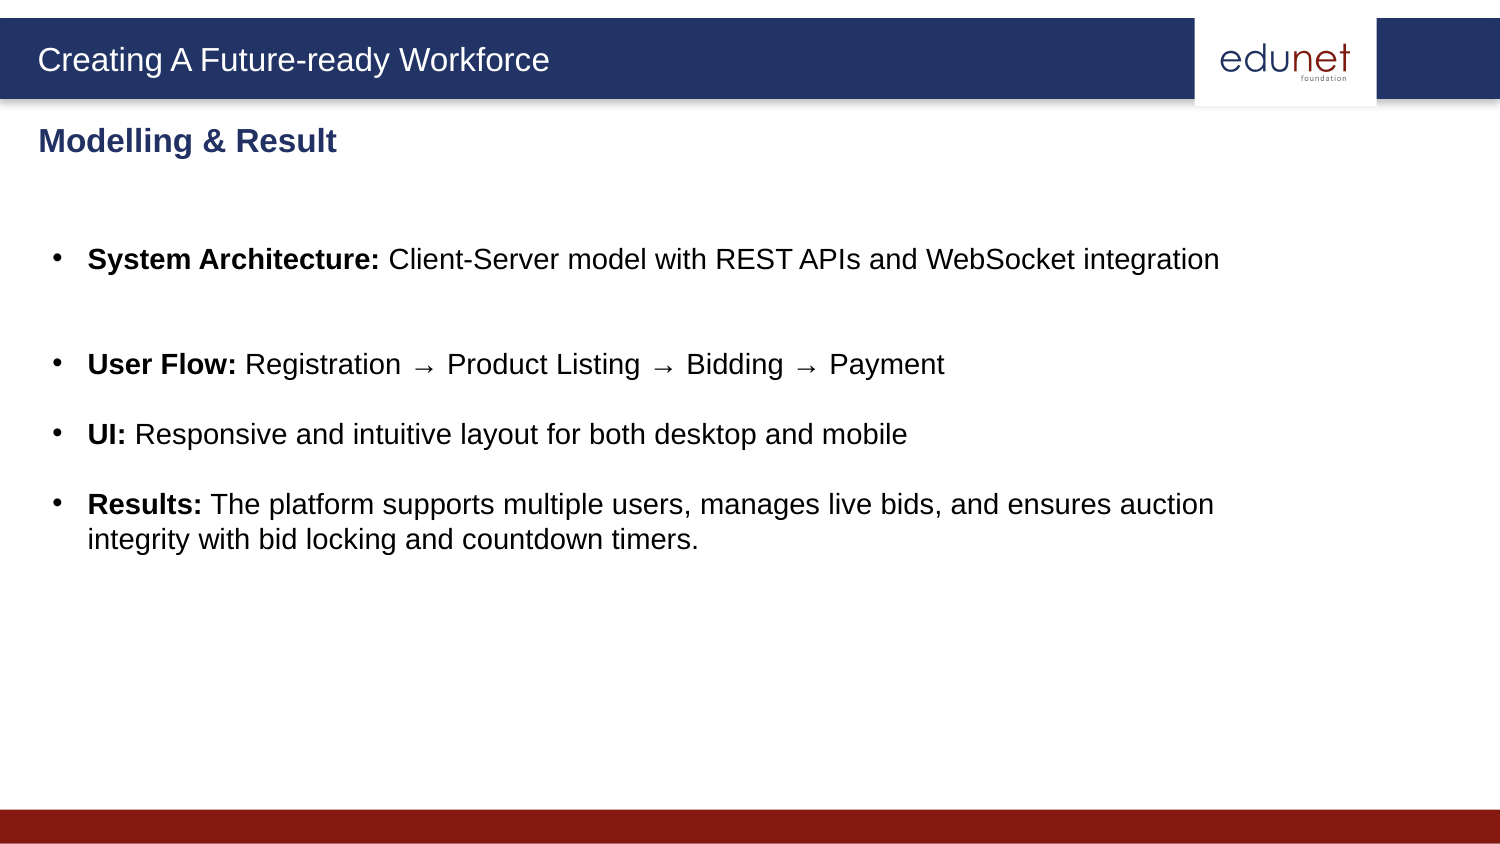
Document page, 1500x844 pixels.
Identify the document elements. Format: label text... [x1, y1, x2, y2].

text_box Modelling & Result [23, 112, 750, 167]
picture [1215, 38, 1356, 86]
text_box System Architecture: Client-Server model with REST APIs and WebSocket integration User Flow: Registration → Product Listing → Bidding → Payment UI: Responsive and intuitive layout for both desktop and mobile Results: The platform supports multiple users, manages live bids, and ensures auction integrity with bid locking and countdown timers. [37, 232, 1237, 563]
